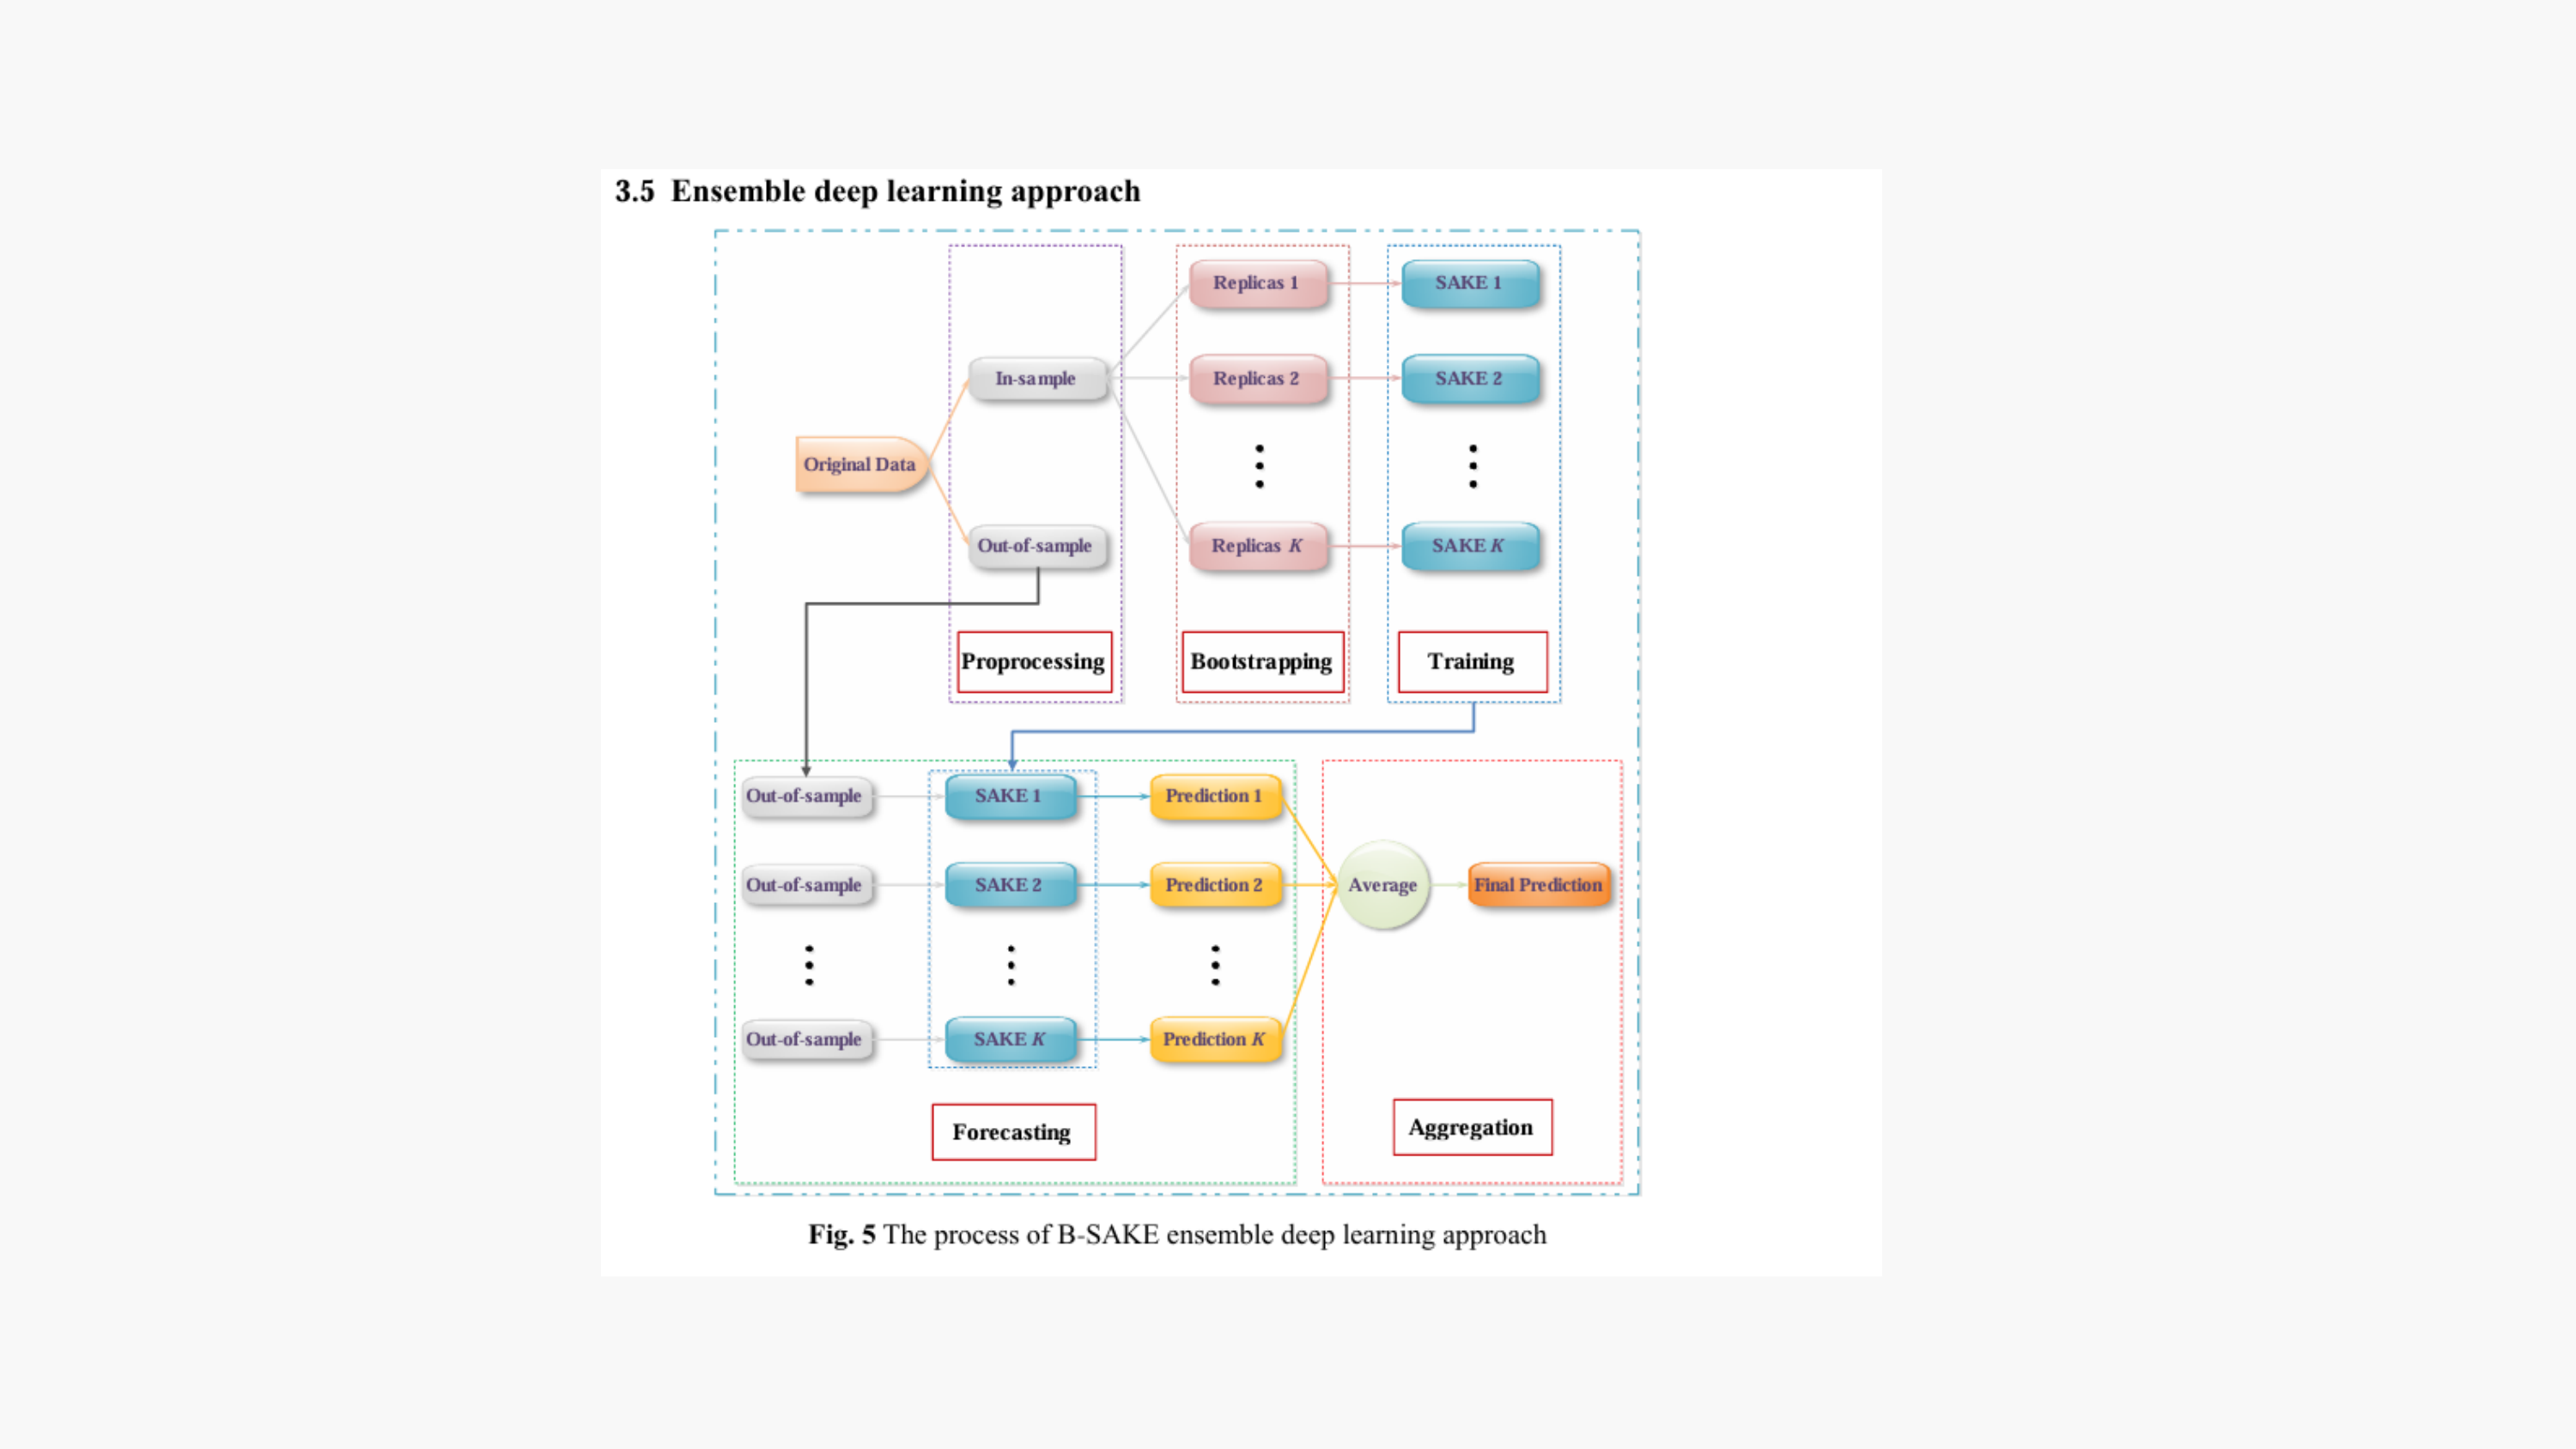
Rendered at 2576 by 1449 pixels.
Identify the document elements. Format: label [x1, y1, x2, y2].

text_box [601, 169, 1883, 1276]
